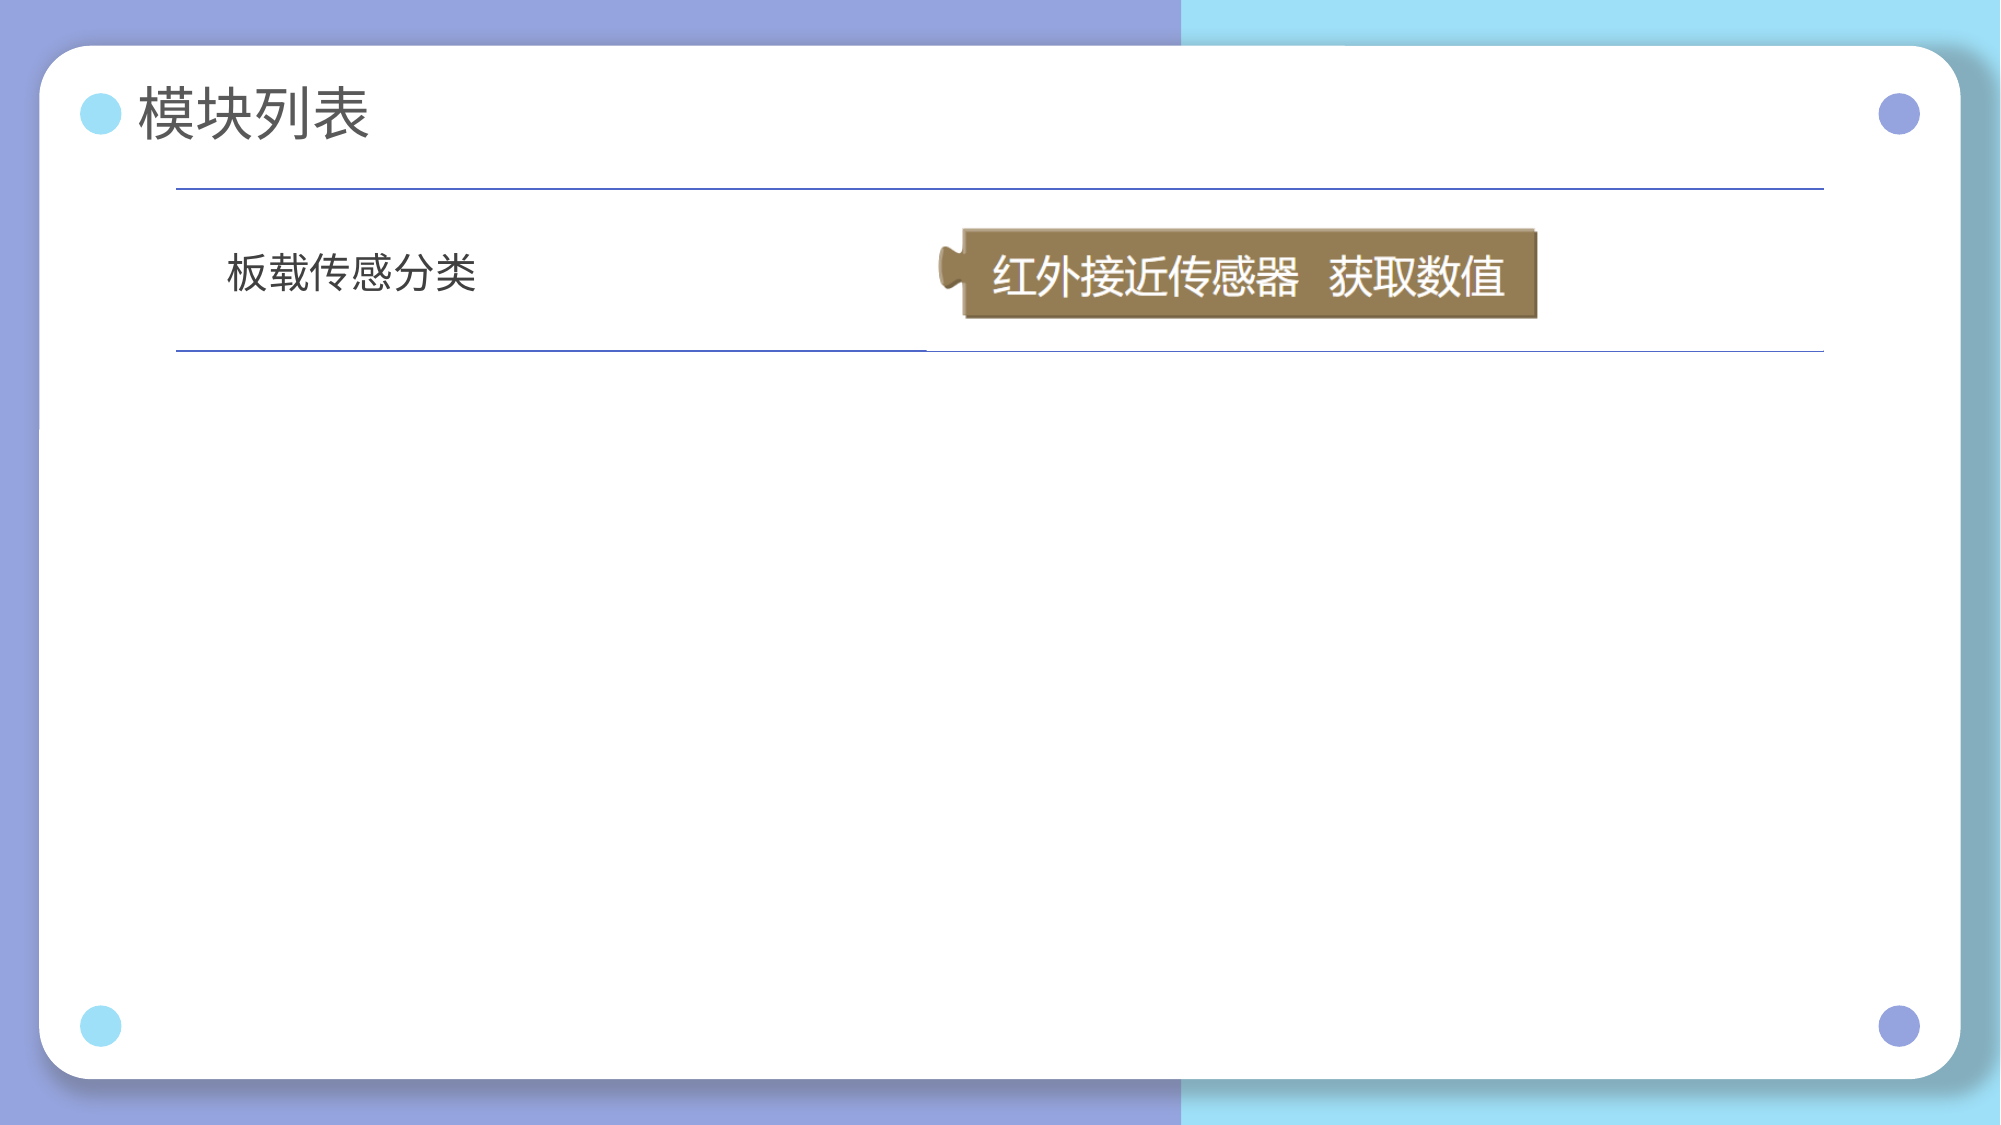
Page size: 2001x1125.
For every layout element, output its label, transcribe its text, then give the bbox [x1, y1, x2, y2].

table_header 板载传感分类 [176, 190, 527, 350]
picture [926, 200, 1824, 351]
table_header [527, 190, 1824, 350]
title 模块列表 [137, 77, 976, 157]
